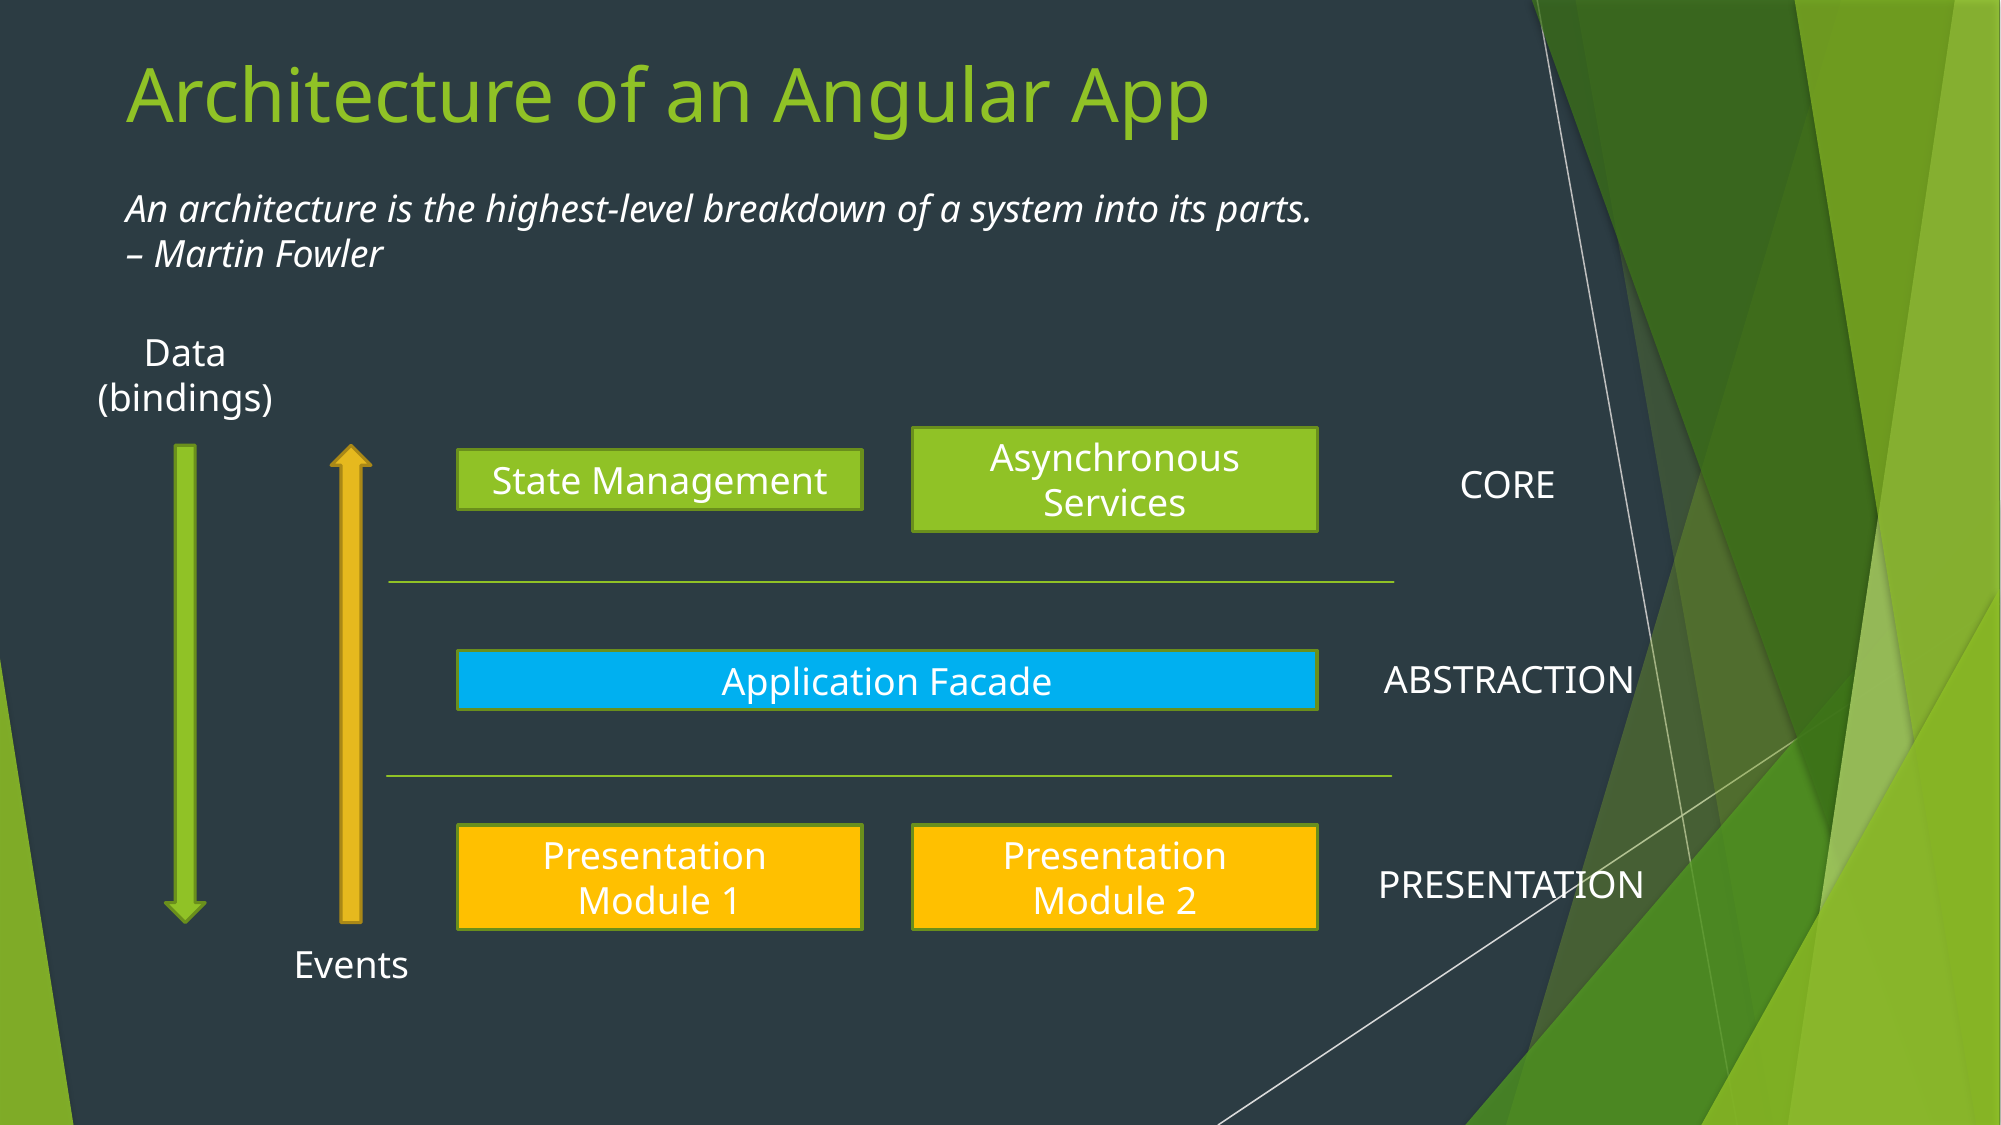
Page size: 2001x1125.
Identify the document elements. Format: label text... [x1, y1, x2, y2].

text_box Presentation Module 2 [911, 823, 1319, 931]
text_box ABSTRACTION [1353, 648, 1666, 709]
text_box PRESENTATION [1355, 853, 1668, 914]
text_box Asynchronous Services [911, 426, 1319, 533]
text_box Data (bindings) [28, 321, 342, 427]
text_box State Management [456, 448, 864, 511]
title Architecture of an Angular App [111, 40, 1522, 164]
text_box An architecture is the highest-level breakdown of a system into its parts. – Martin Fowler [111, 177, 1547, 283]
text_box Application Facade [456, 649, 1319, 711]
text_box CORE [1351, 453, 1665, 514]
text_box Events [194, 933, 508, 994]
text_box Presentation Module 1 [456, 823, 864, 931]
text_box [329, 444, 373, 925]
list [248, 283, 1659, 1125]
text_box [163, 443, 207, 924]
